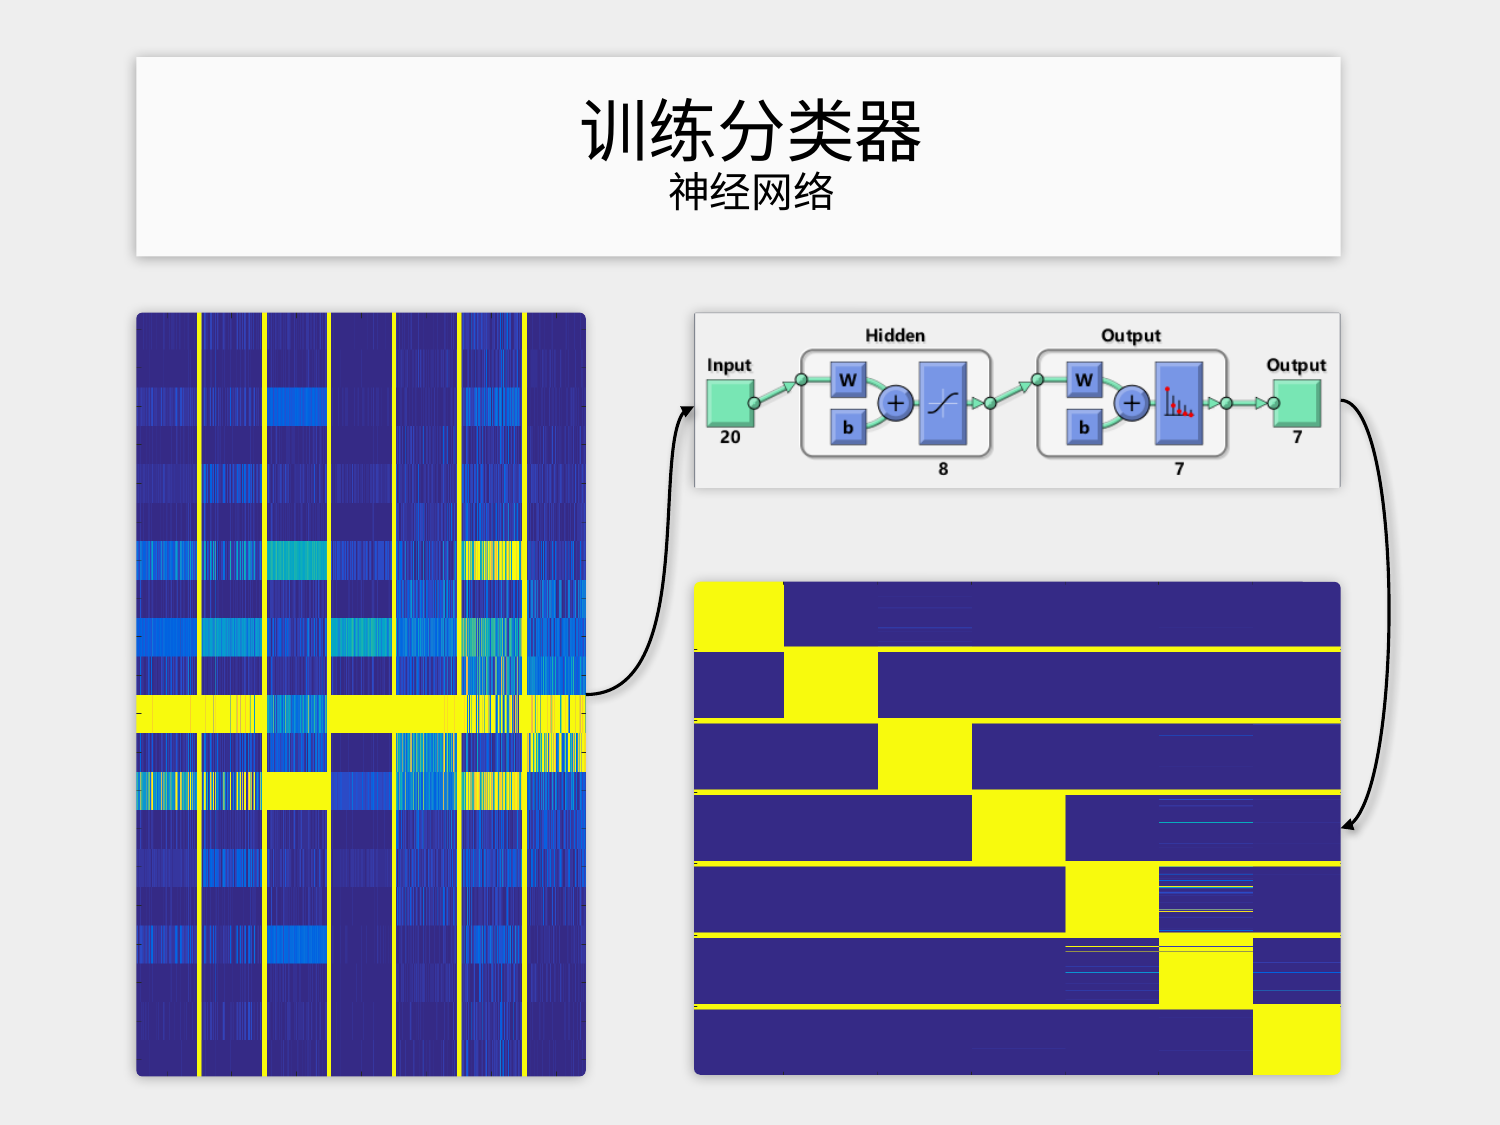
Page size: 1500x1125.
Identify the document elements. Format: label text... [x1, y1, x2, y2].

title 训练分类器 神经网络 [136, 57, 1341, 257]
picture [0, 312, 1341, 1077]
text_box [585, 406, 694, 695]
